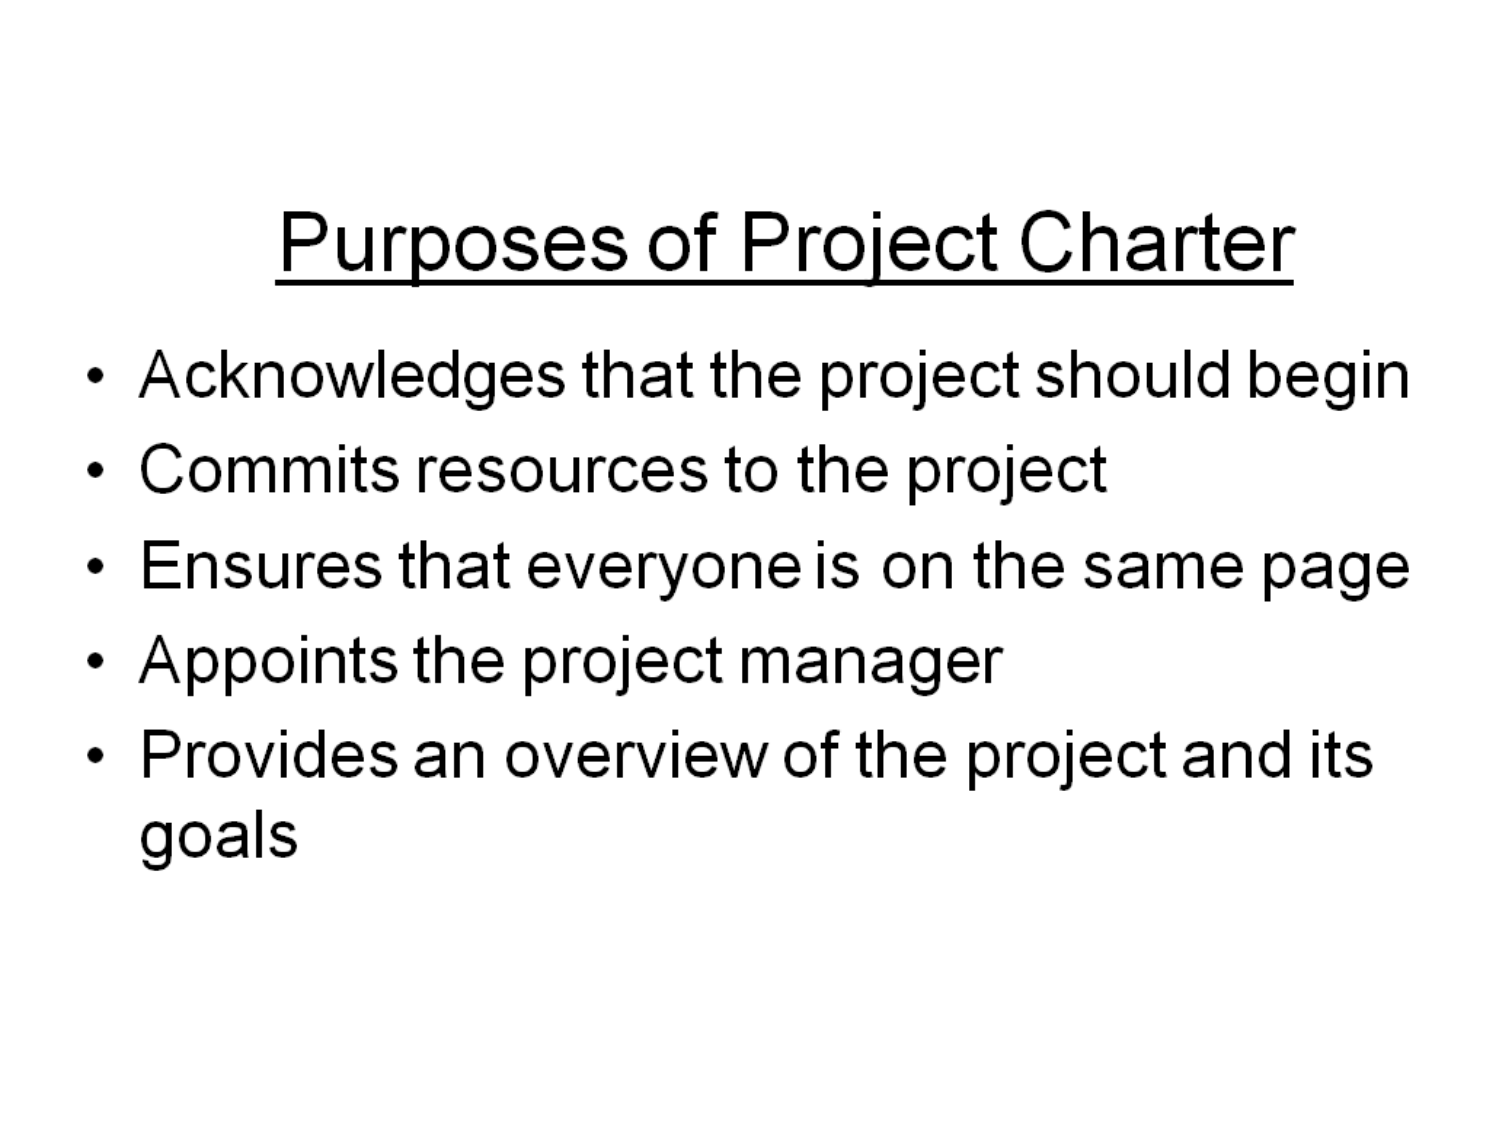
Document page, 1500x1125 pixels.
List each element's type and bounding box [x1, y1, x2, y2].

list [74, 199, 1426, 887]
